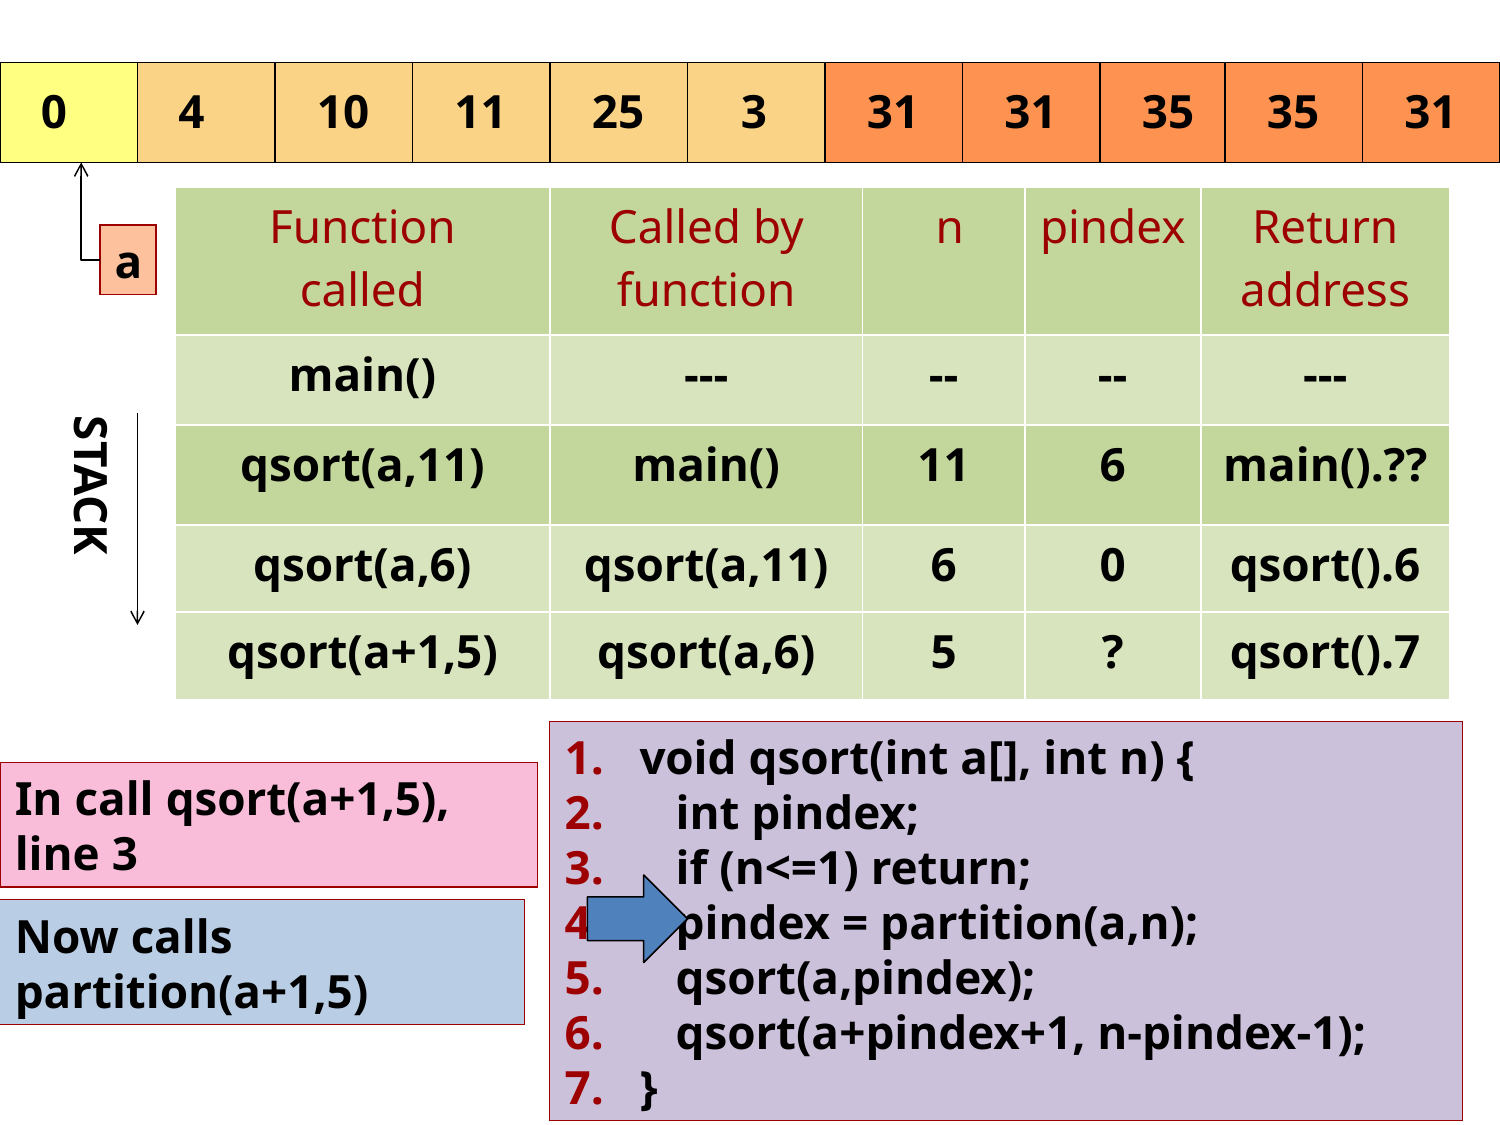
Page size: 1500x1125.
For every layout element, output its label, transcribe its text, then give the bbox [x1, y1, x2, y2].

text_box Now calls partition(a+1,5) [0, 899, 525, 1025]
text_box [587, 874, 688, 963]
text_box 25 [577, 75, 660, 145]
text_box [549, 62, 687, 163]
text_box 3 [726, 75, 783, 145]
text_box 31 [852, 75, 935, 145]
text_box STACK [57, 400, 128, 570]
text_box 0 [26, 75, 83, 145]
table_cell --- [551, 336, 862, 424]
text_box a [99, 224, 156, 295]
text_box void qsort(int a[], int n) { int pindex; if (n<=1) return; pindex = partition(a,n); qsort(a,pindex); qsort(a+pindex+1, n-pindex-1); } [549, 721, 1463, 1121]
text_box [1224, 62, 1362, 163]
text_box [412, 62, 549, 163]
table_header pindex [1026, 188, 1200, 334]
text_box 35 [1252, 75, 1335, 145]
text_box 10 [302, 75, 385, 145]
table_cell qsort(a,11) [551, 526, 862, 611]
table_cell 5 [863, 613, 1024, 699]
text_box 31 [1389, 75, 1472, 145]
text_box [824, 62, 962, 163]
table_cell 6 [1026, 426, 1200, 524]
text_box 31 [989, 75, 1072, 145]
table_cell main() [176, 336, 549, 424]
table_cell qsort(a,11) [176, 426, 549, 524]
table_header n [863, 188, 1024, 334]
table_cell qsort(a+1,5) [176, 613, 549, 699]
table_cell 11 [863, 426, 1024, 524]
table_cell 0 [1026, 526, 1200, 611]
table_cell qsort(a,6) [176, 526, 549, 611]
text_box [137, 62, 274, 163]
text_box [1099, 62, 1224, 163]
table_header Called by function [551, 188, 862, 334]
table_cell 6 [863, 526, 1024, 611]
table_cell qsort().7 [1202, 613, 1449, 699]
table_cell -- [863, 336, 1024, 424]
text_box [80, 162, 101, 261]
table_header Function called [176, 188, 549, 334]
text_box 4 [163, 75, 220, 145]
table_cell --- [1202, 336, 1449, 424]
table_cell -- [1026, 336, 1200, 424]
text_box 11 [439, 75, 522, 145]
table_cell qsort(a,6) [551, 613, 862, 699]
text_box [962, 62, 1099, 163]
text_box [687, 62, 824, 163]
table_cell qsort().6 [1202, 526, 1449, 611]
text_box In call qsort(a+1,5), line 3 [0, 762, 538, 888]
table_cell main().?? [1202, 426, 1449, 524]
table_header Return address [1202, 188, 1449, 334]
text_box 35 [1127, 75, 1210, 145]
table_cell ? [1026, 613, 1200, 699]
text_box [1362, 62, 1500, 163]
table_cell main() [551, 426, 862, 524]
text_box [0, 62, 137, 163]
text_box [274, 62, 412, 163]
